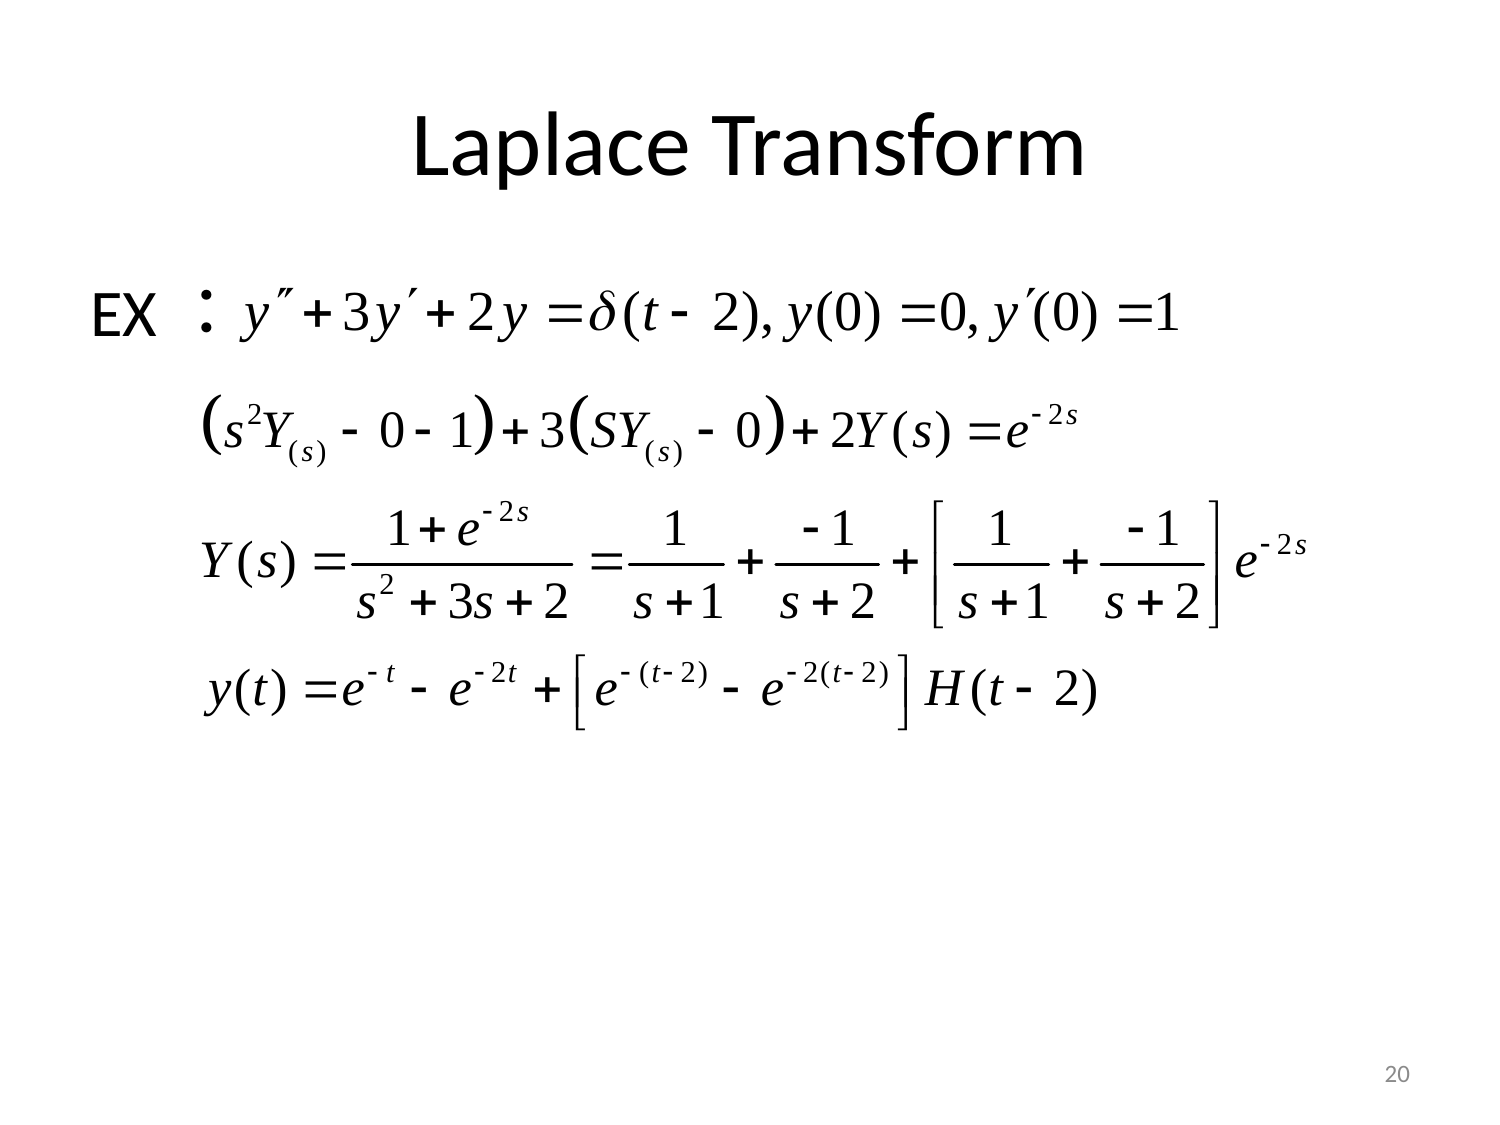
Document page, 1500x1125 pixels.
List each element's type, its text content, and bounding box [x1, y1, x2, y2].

slide_number 20 [1074, 1042, 1425, 1103]
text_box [229, 278, 1188, 355]
list EX： [75, 262, 1425, 1005]
title Laplace Transform [75, 45, 1425, 233]
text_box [194, 385, 1320, 740]
